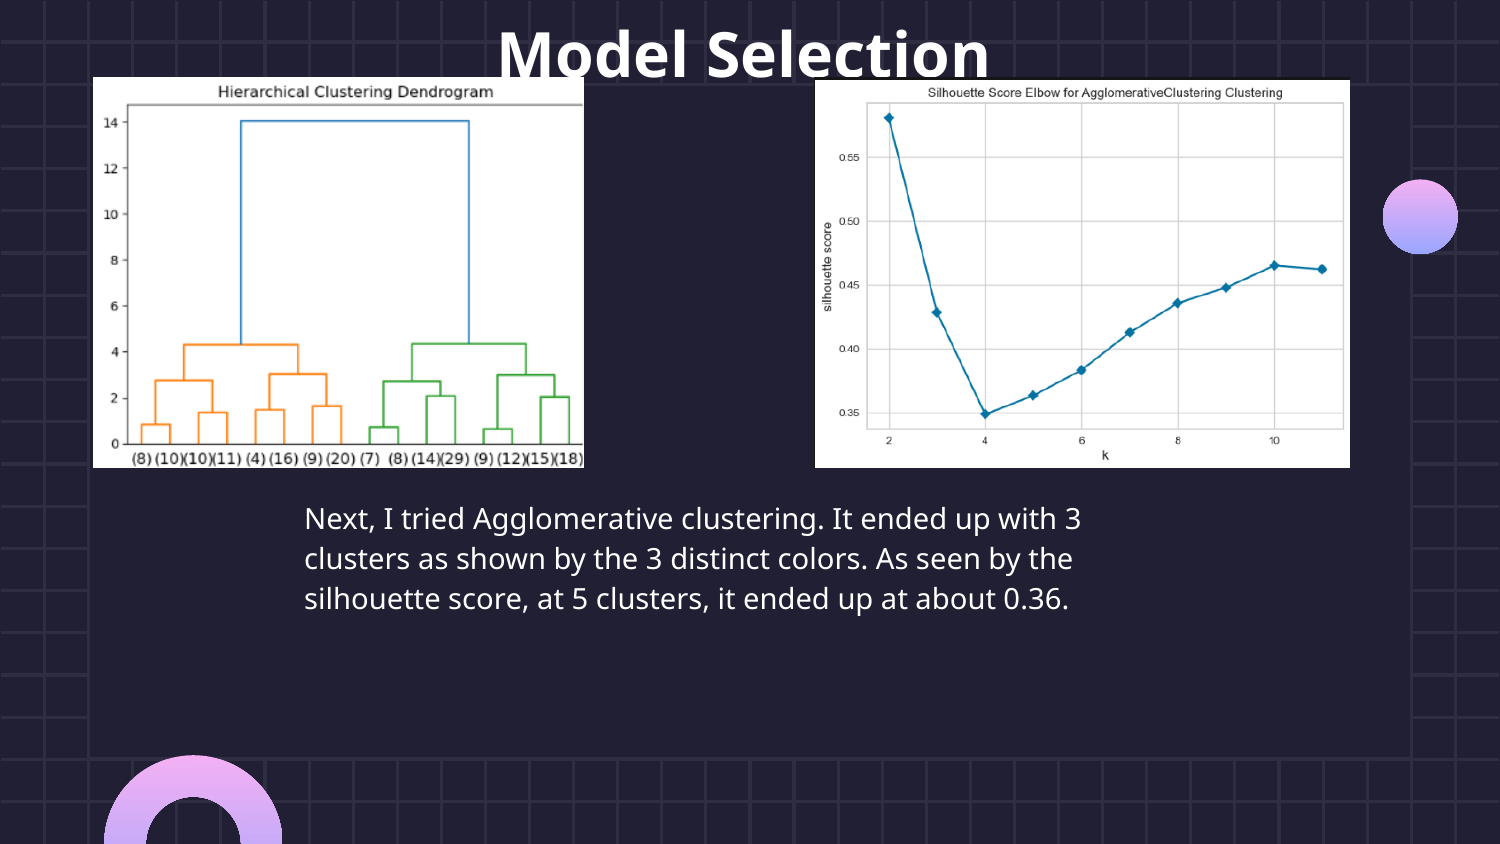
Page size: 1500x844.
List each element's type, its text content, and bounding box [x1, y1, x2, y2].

subtitle Next, I tried Agglomerative clustering. It ended up with 3 clusters as shown by the 3 distinct colors. As seen by the silhouette score, at 5 clusters, it ended up at about 0.36. [289, 480, 1200, 766]
picture [814, 77, 1351, 469]
title Model Selection [112, 0, 1377, 94]
text_box [1382, 179, 1458, 255]
picture [93, 77, 585, 469]
